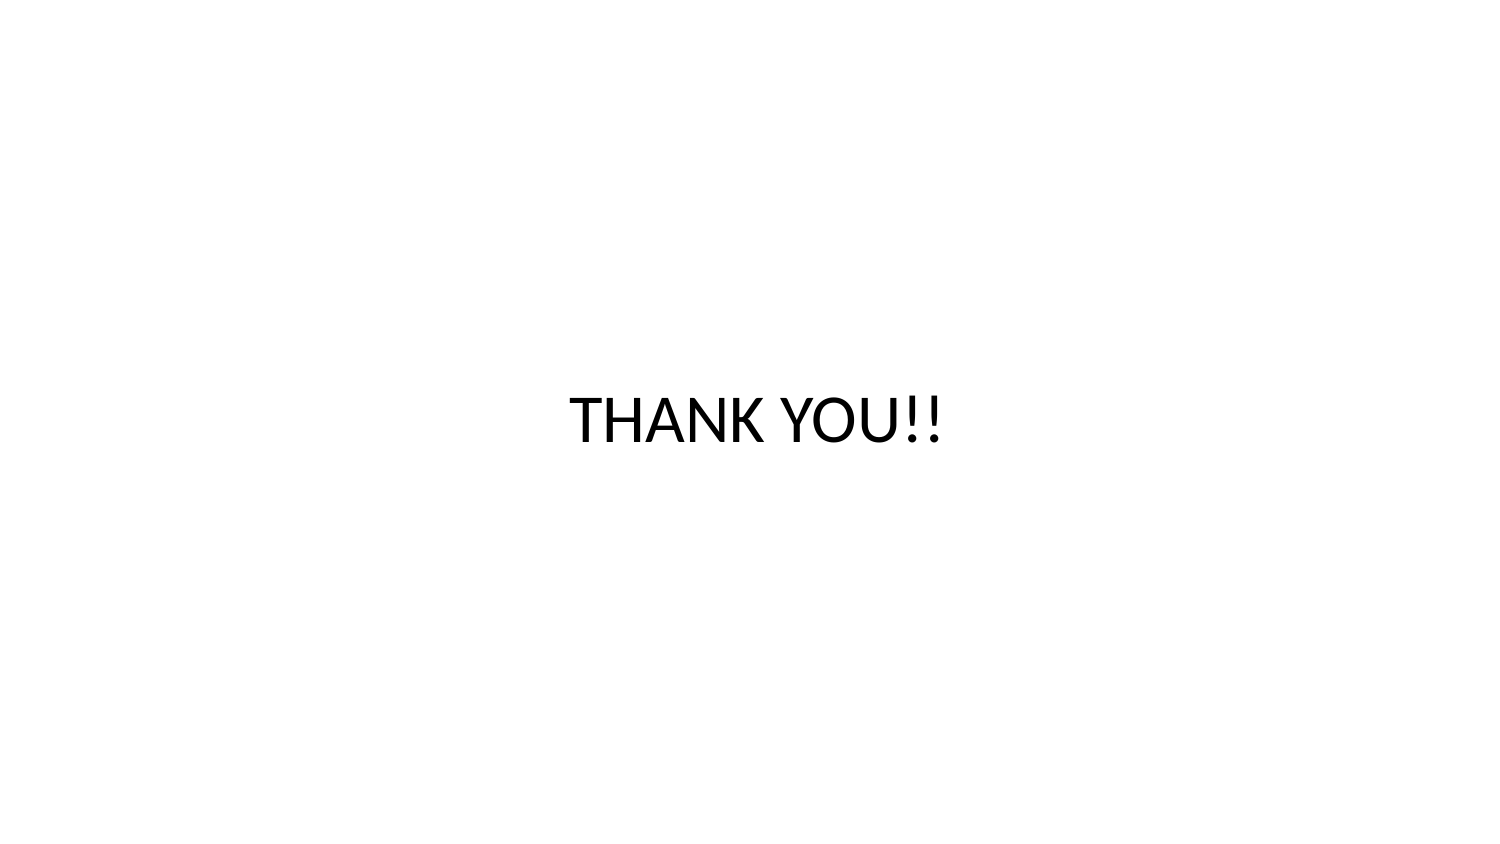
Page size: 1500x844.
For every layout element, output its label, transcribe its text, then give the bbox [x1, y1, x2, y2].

title THANK YOU!! [82, 344, 1433, 485]
